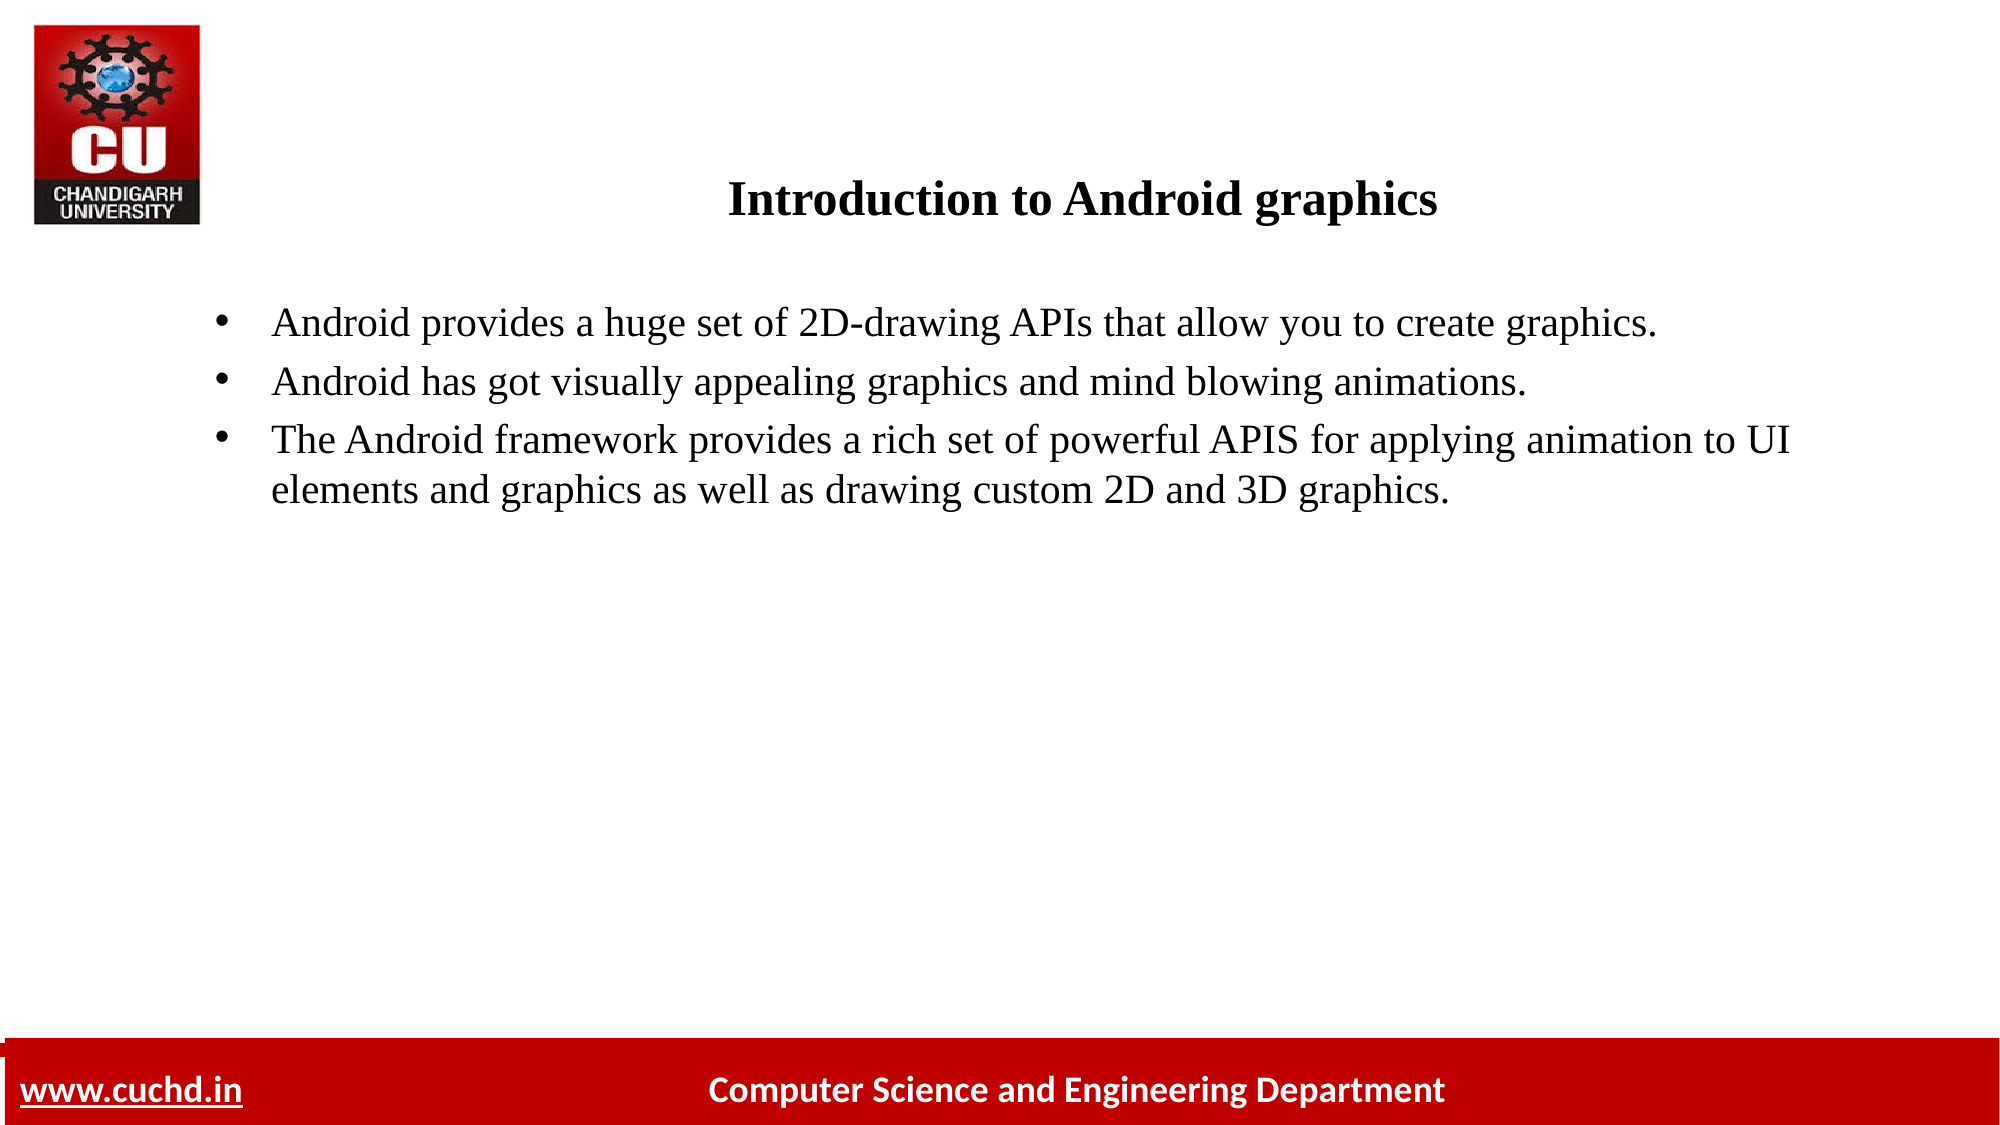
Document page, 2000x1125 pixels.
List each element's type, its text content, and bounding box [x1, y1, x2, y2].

list Android provides a huge set of 2D-drawing APIs that allow you to create graphics. Android has got visually appealing graphics and mind blowing animations. The Android framework provides a rich set of powerful APIS for applying animation to UI elements and graphics as well as drawing custom 2D and 3D graphics. [199, 287, 1950, 1025]
title Introduction to Android graphics [216, 174, 1950, 275]
picture [33, 24, 202, 225]
